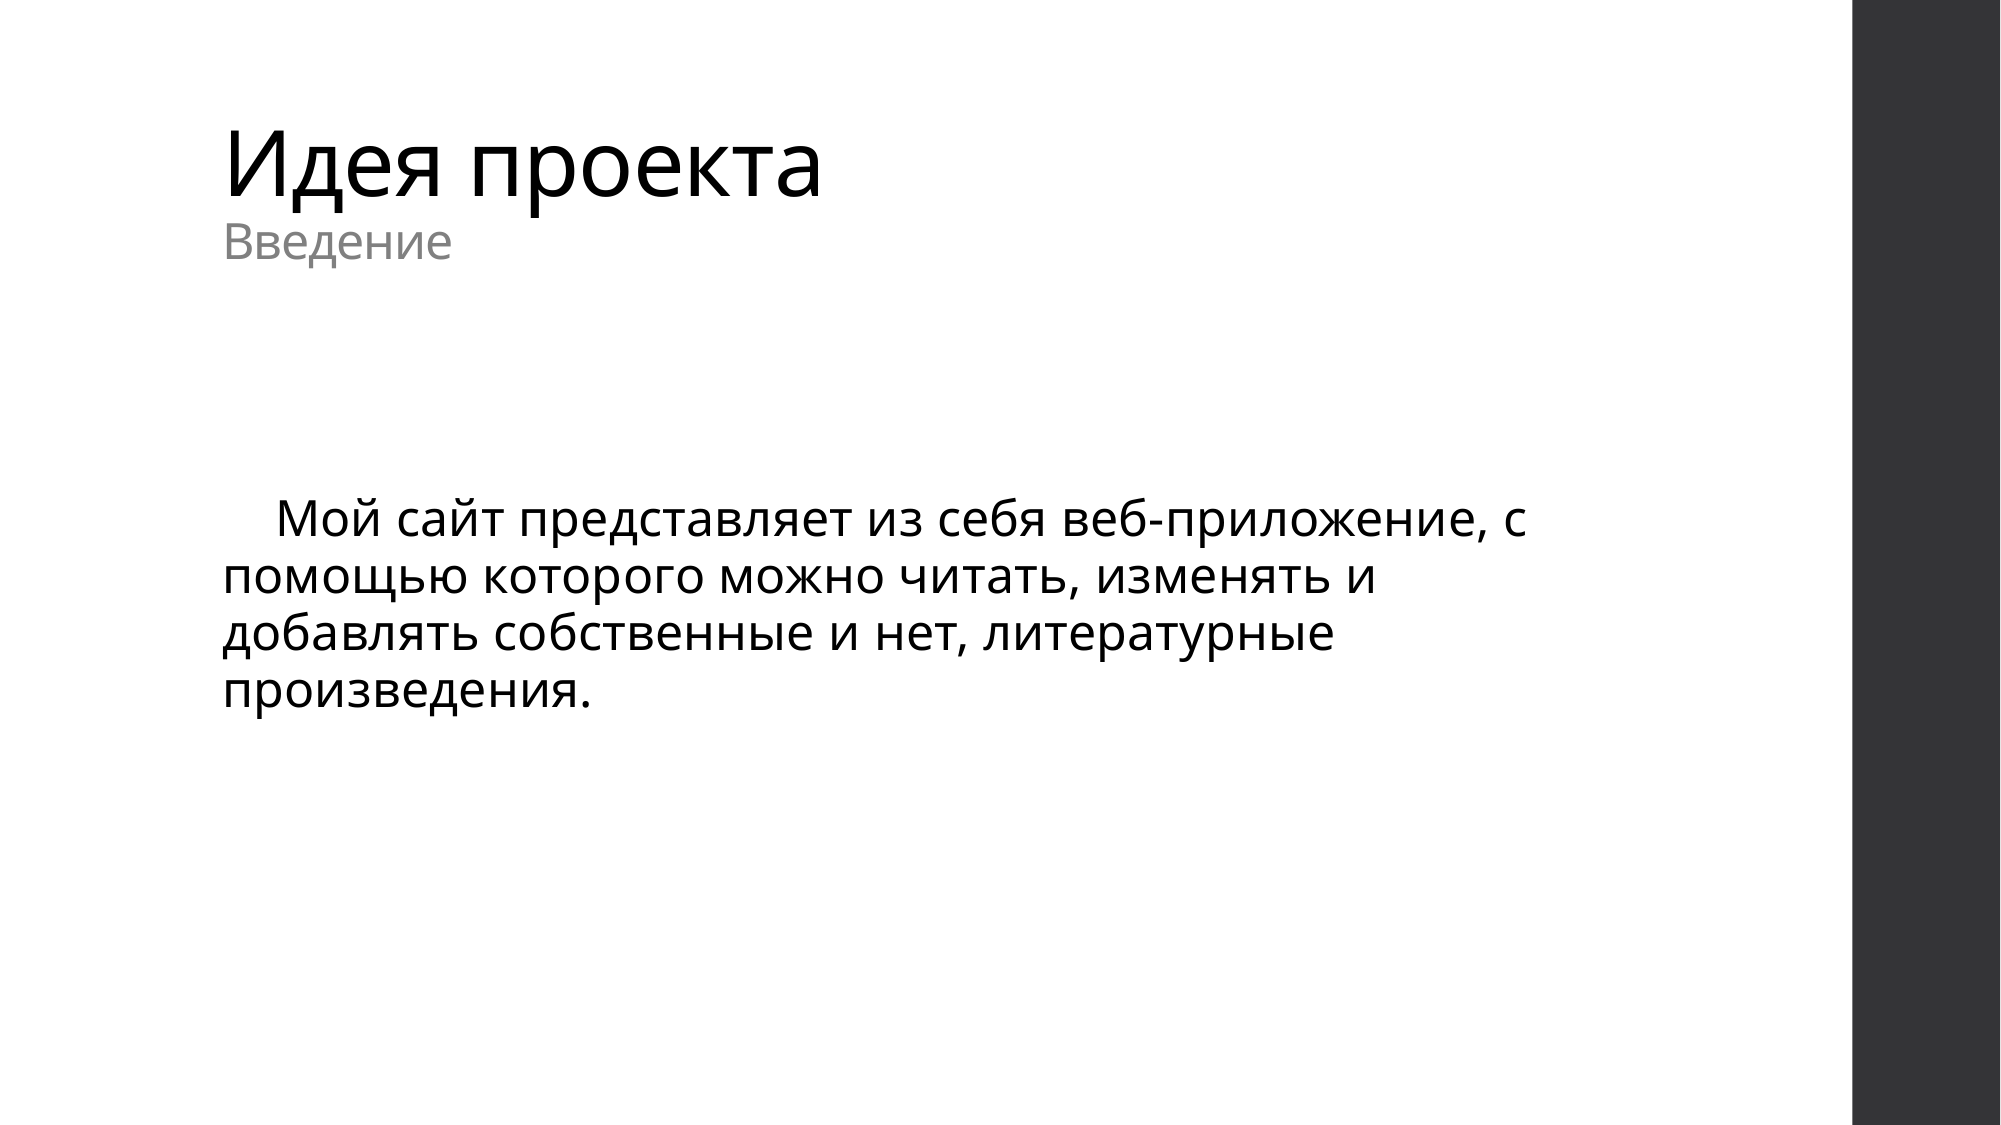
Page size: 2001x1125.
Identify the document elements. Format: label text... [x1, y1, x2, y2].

title Идея проекта Введение [206, 60, 1797, 278]
list Мой сайт представляет из себя веб-приложение, с помощью которого можно читать, изменять и добавлять собственные и нет, литературные произведения. [206, 483, 1617, 690]
